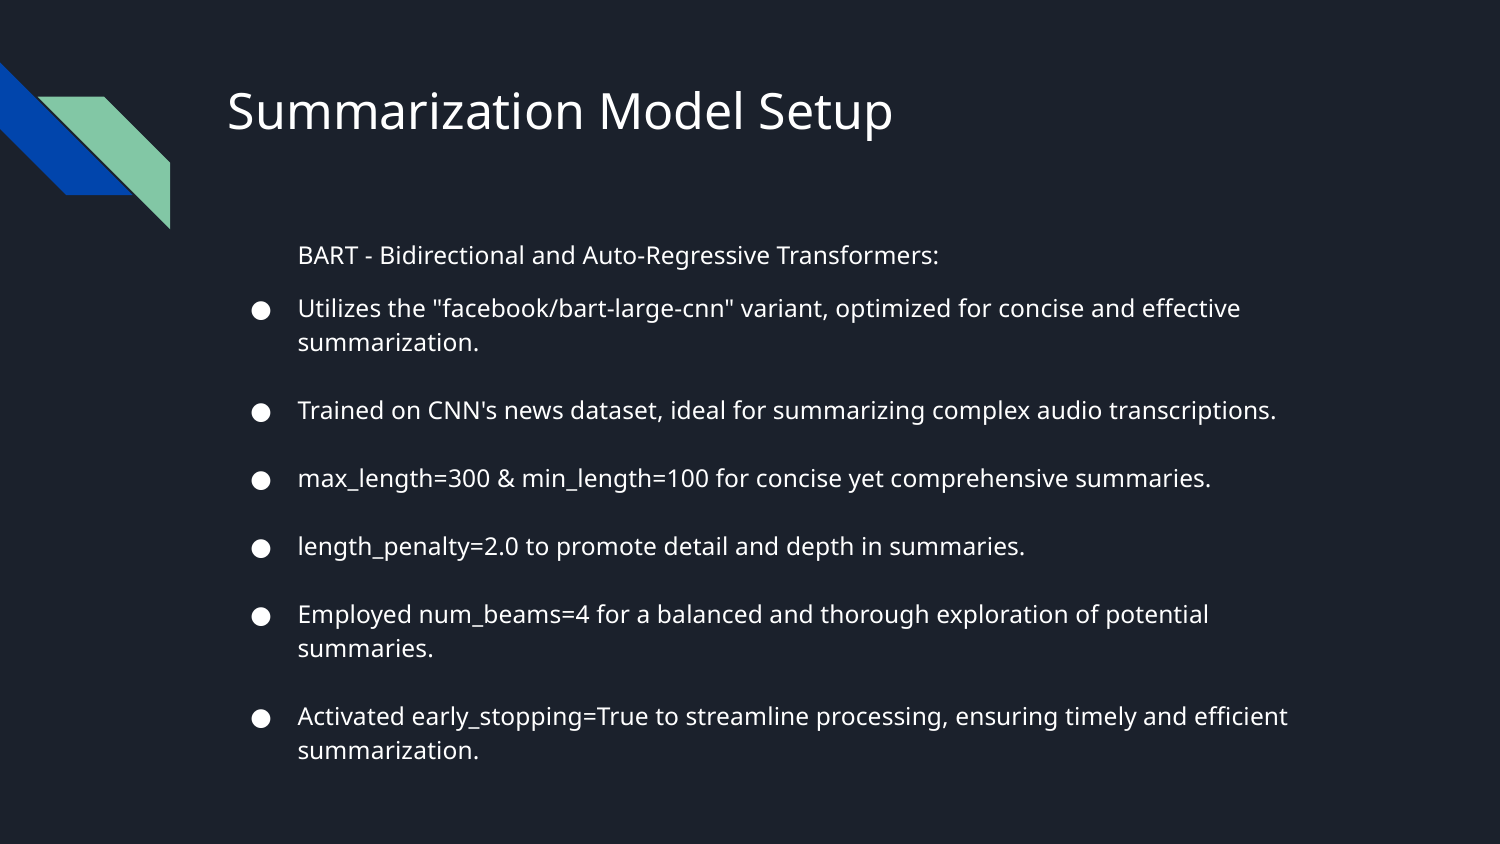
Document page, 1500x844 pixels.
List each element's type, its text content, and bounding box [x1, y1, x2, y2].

title Summarization Model Setup [212, 64, 1368, 215]
list BART - Bidirectional and Auto-Regressive Transformers: Utilizes the "facebook/bart-large-cnn" variant, optimized for concise and effective summarization. Trained on CNN's news dataset, ideal for summarizing complex audio transcriptions. max_length=300 & min_length=100 for concise yet comprehensive summaries. length_penalty=2.0 to promote detail and depth in summaries. Employed num_beams=4 for a balanced and thorough exploration of potential summaries. Activated early_stopping=True to streamline processing, ensuring timely and efficient summarization. [212, 220, 1368, 786]
